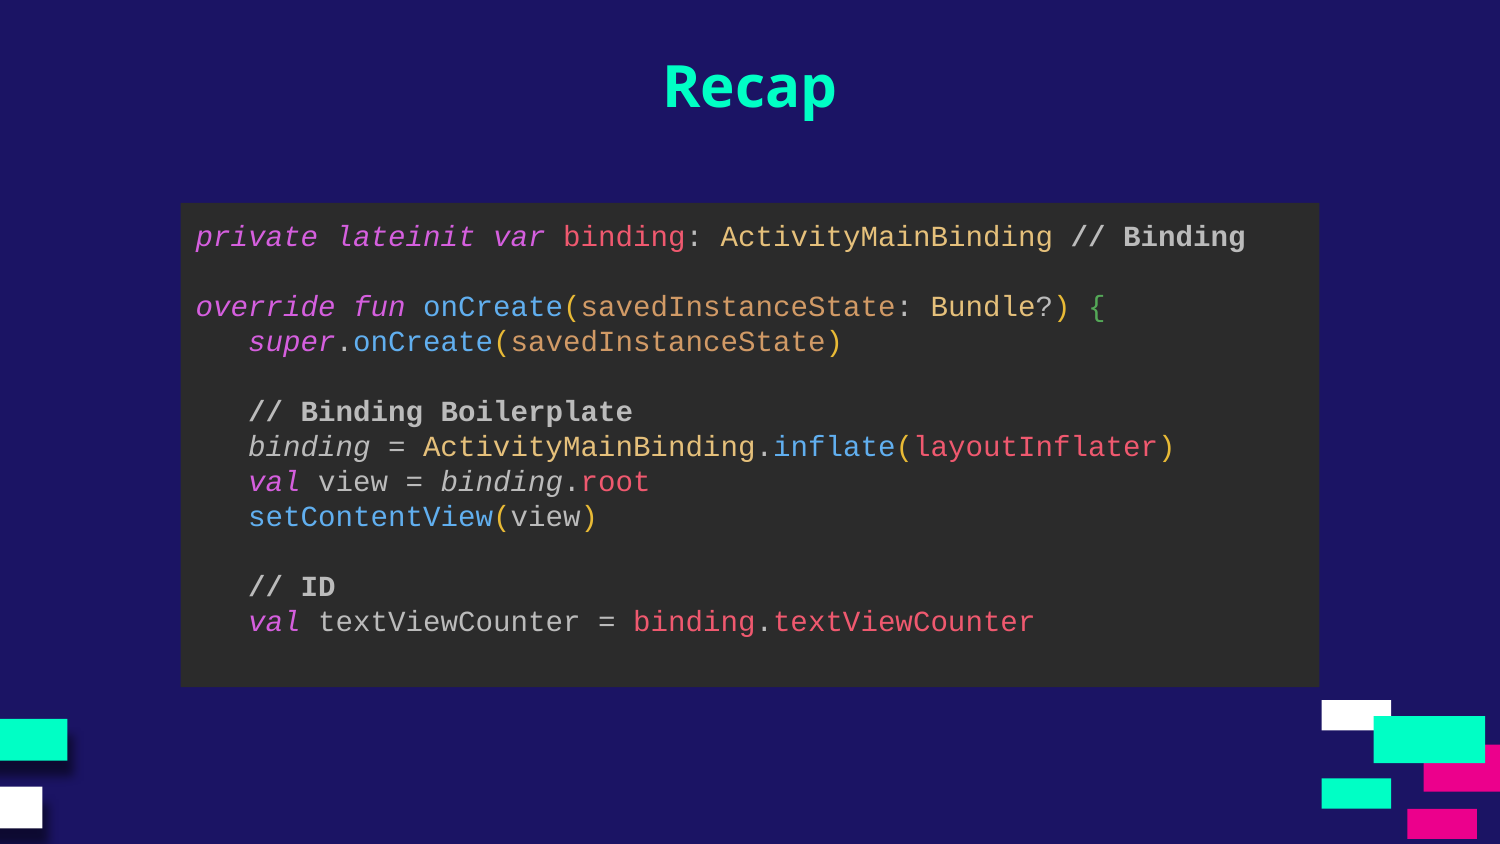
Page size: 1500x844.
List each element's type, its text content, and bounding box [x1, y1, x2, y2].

text_box [1321, 778, 1392, 809]
text_box Recap [375, 33, 1125, 144]
text_box private lateinit var binding: ActivityMainBinding // Binding override fun onCreate(savedInstanceState: Bundle?) { super.onCreate(savedInstanceState) // Binding Boilerplate binding = ActivityMainBinding.inflate(layoutInflater) val view = binding.root setContentView(view) // ID val textViewCounter = binding.textViewCounter [180, 202, 1320, 688]
text_box [1373, 716, 1486, 764]
text_box [1423, 744, 1500, 792]
text_box [0, 718, 68, 761]
text_box [1321, 700, 1392, 731]
text_box [0, 786, 43, 829]
text_box [1407, 808, 1477, 839]
